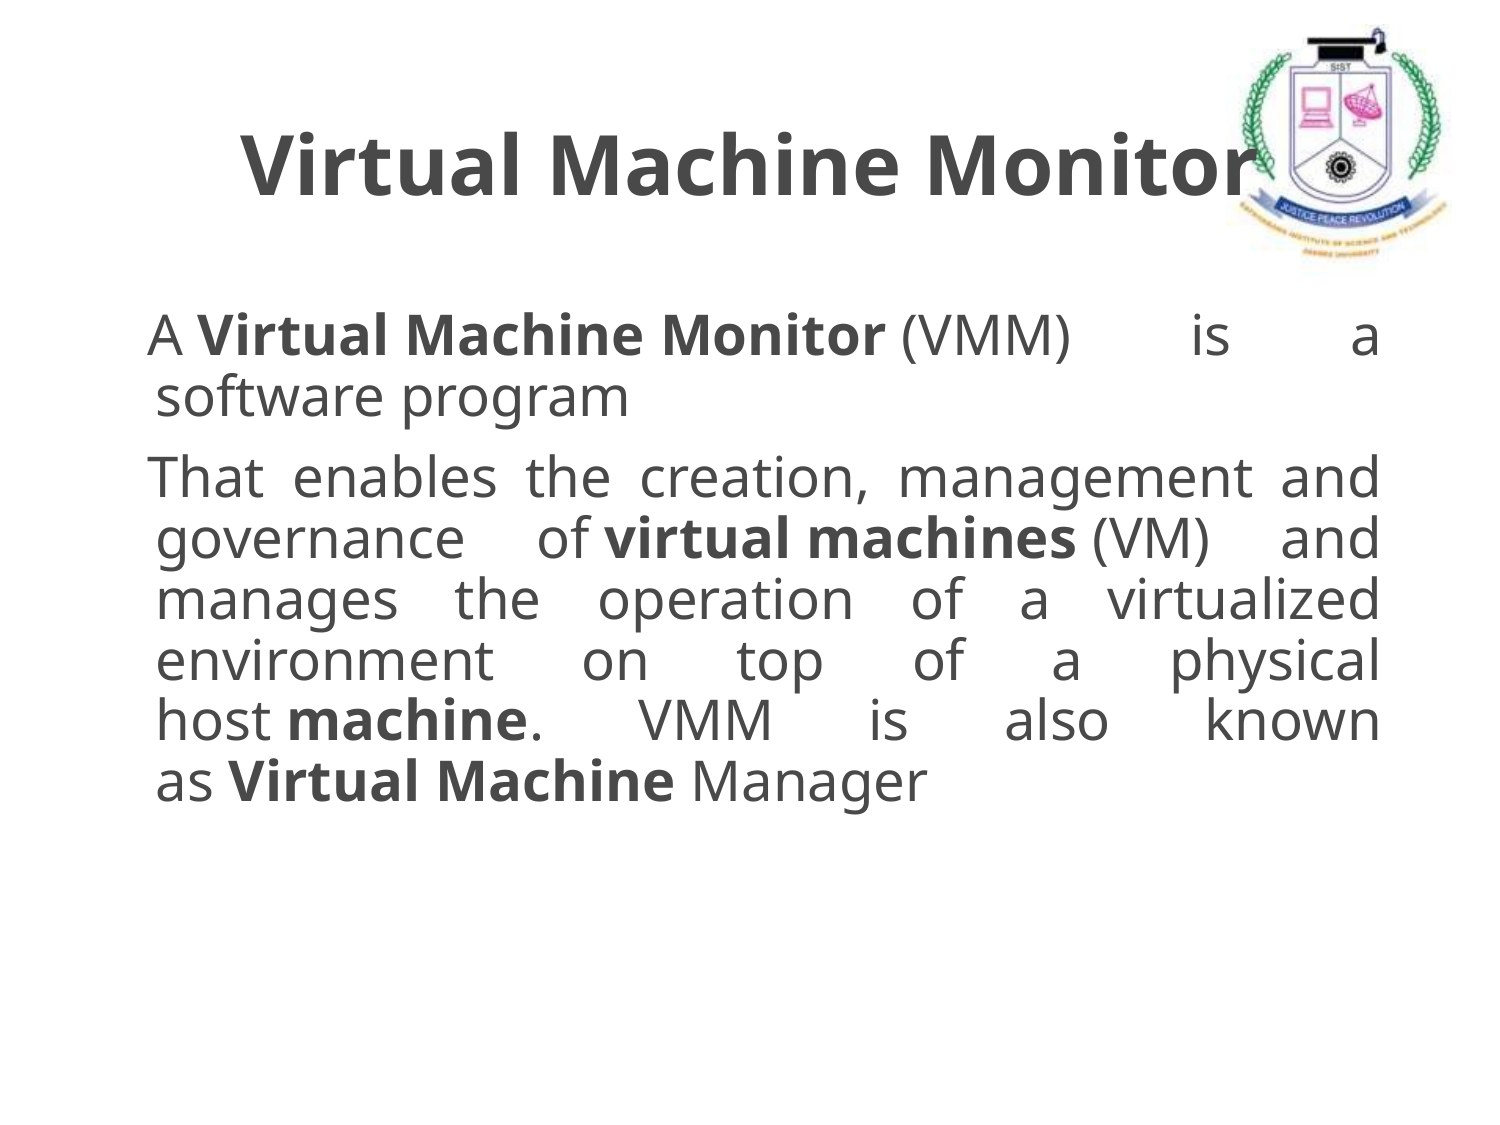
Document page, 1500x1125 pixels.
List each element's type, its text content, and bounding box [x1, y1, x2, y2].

list A Virtual Machine Monitor (VMM) is a software program That enables the creation, management and governance of virtual machines (VM) and manages the operation of a virtualized environment on top of a physical host machine. VMM is also known as Virtual Machine Manager [103, 299, 1397, 1014]
picture [1226, 24, 1452, 276]
title Virtual Machine Monitor [103, 59, 1397, 278]
